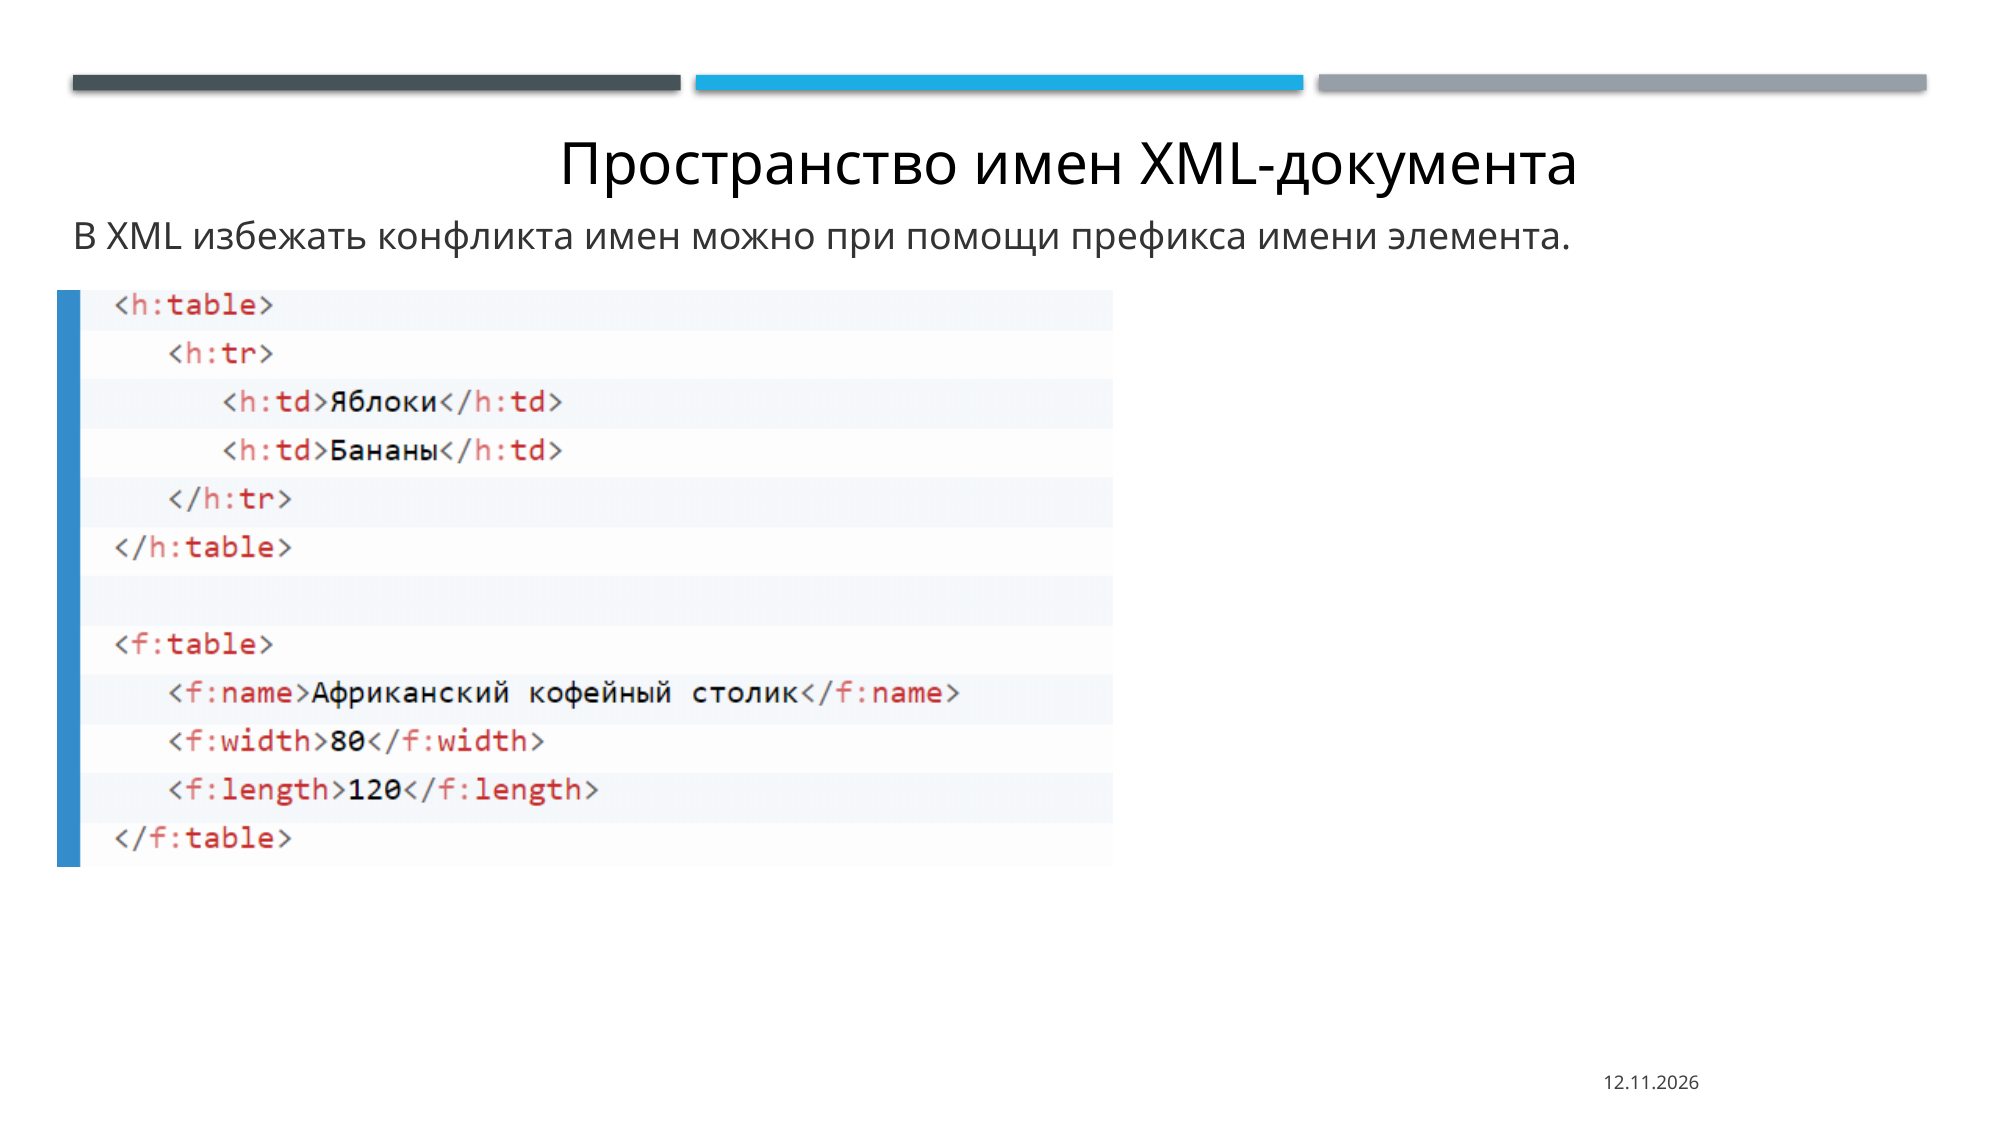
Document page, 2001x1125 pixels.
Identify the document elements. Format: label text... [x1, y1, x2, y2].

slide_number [1247, 1053, 1715, 1114]
picture [57, 289, 1113, 868]
text_box В XML избежать конфликта имен можно при помощи префикса имени элемента. [57, 204, 1908, 265]
text_box Пространство имен XML-документа [544, 118, 1595, 204]
